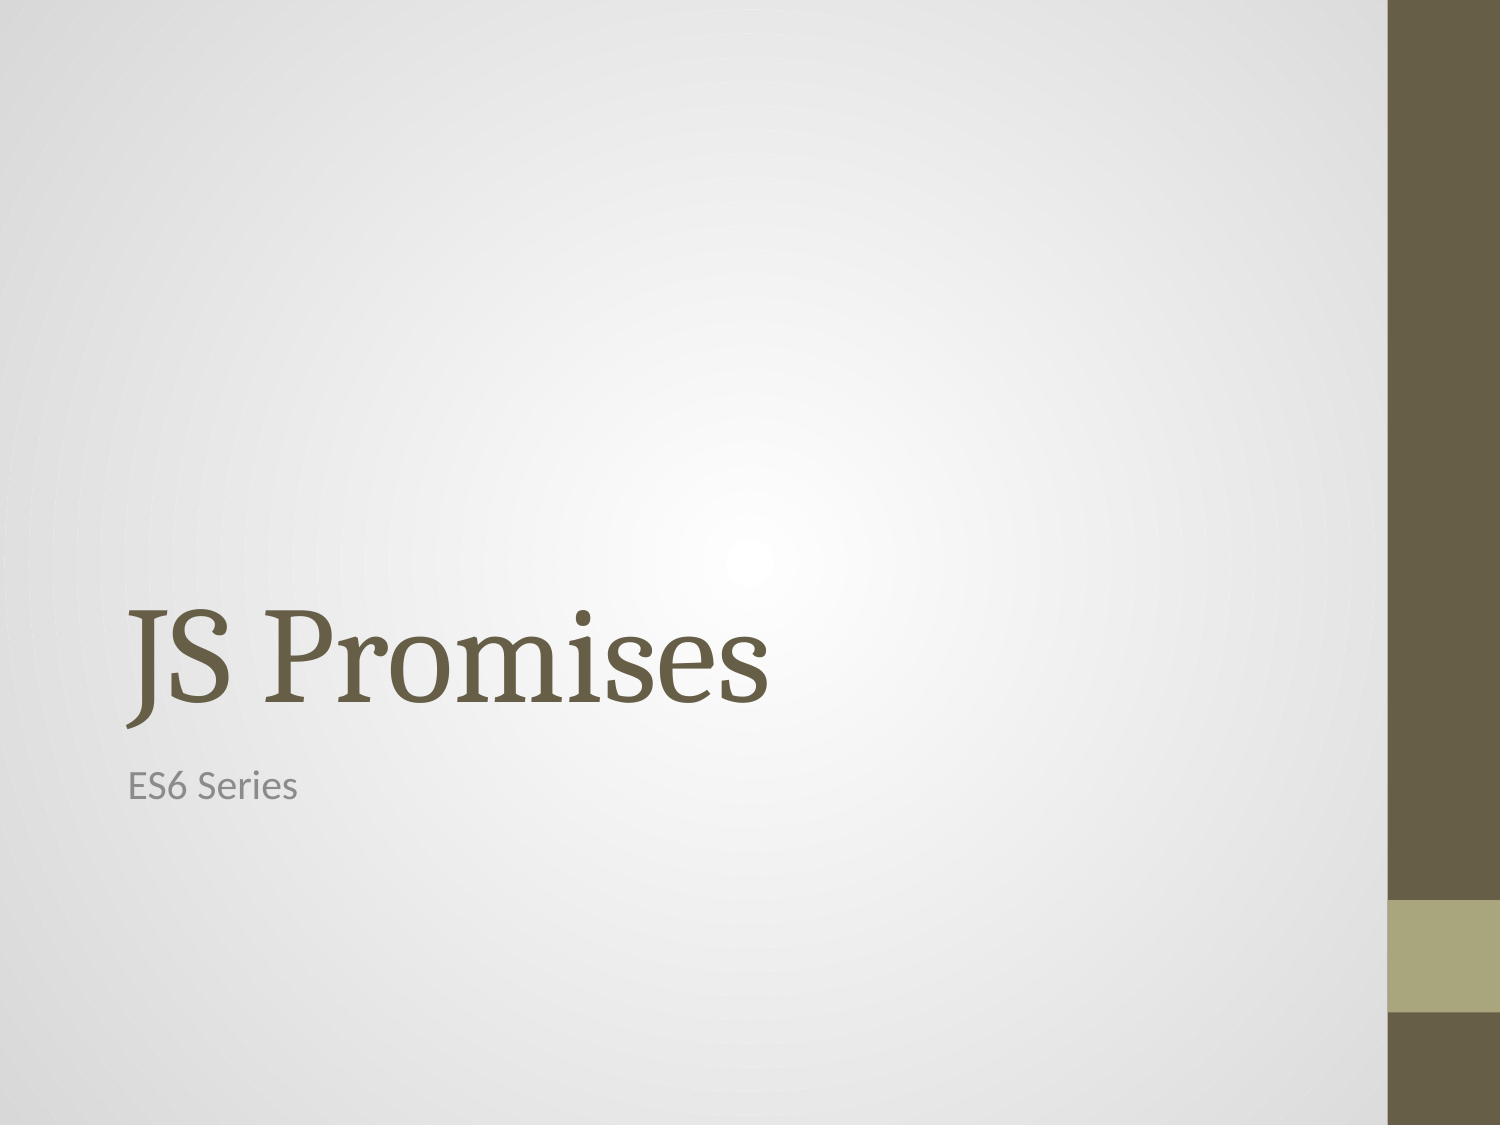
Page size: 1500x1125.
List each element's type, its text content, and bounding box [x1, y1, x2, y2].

subtitle ES6 Series [112, 750, 1173, 925]
title JS Promises [112, 312, 1350, 738]
